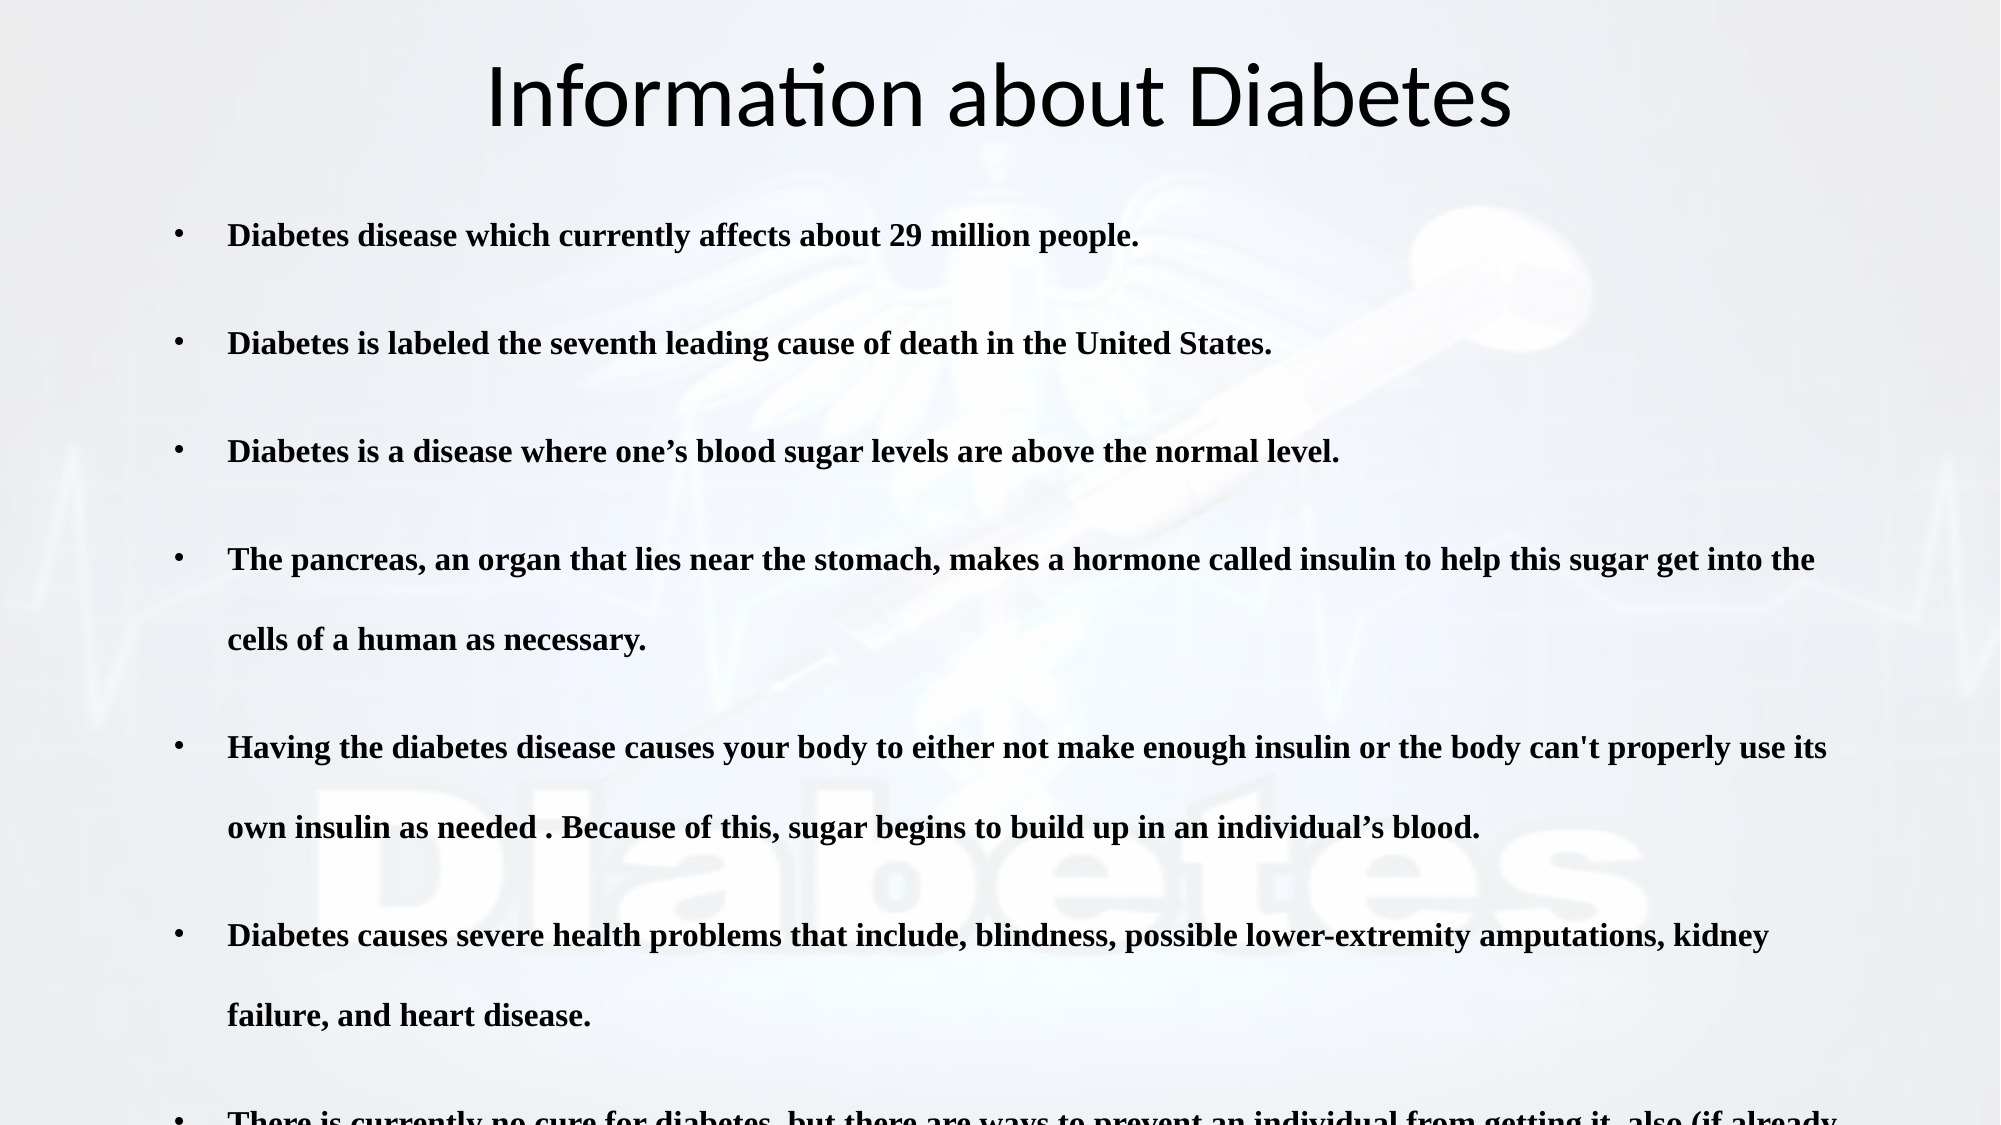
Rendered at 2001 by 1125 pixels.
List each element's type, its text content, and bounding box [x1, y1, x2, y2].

title Information about Diabetes [137, 28, 1863, 165]
list Diabetes disease which currently affects about 29 million people. Diabetes is labeled the seventh leading cause of death in the United States. Diabetes is a disease where one’s blood sugar levels are above the normal level. The pancreas, an organ that lies near the stomach, makes a hormone called insulin to help this sugar get into the cells of a human as necessary. Having the diabetes disease causes your body to either not make enough insulin or the body can't properly use its own insulin as needed . Because of this, sugar begins to build up in an individual’s blood. Diabetes causes severe health problems that include, blindness, possible lower-extremity amputations, kidney failure, and heart disease. There is currently no cure for diabetes, but there are ways to prevent an individual from getting it, also (if already diagnosed), ways to manage it. [137, 165, 1863, 1068]
